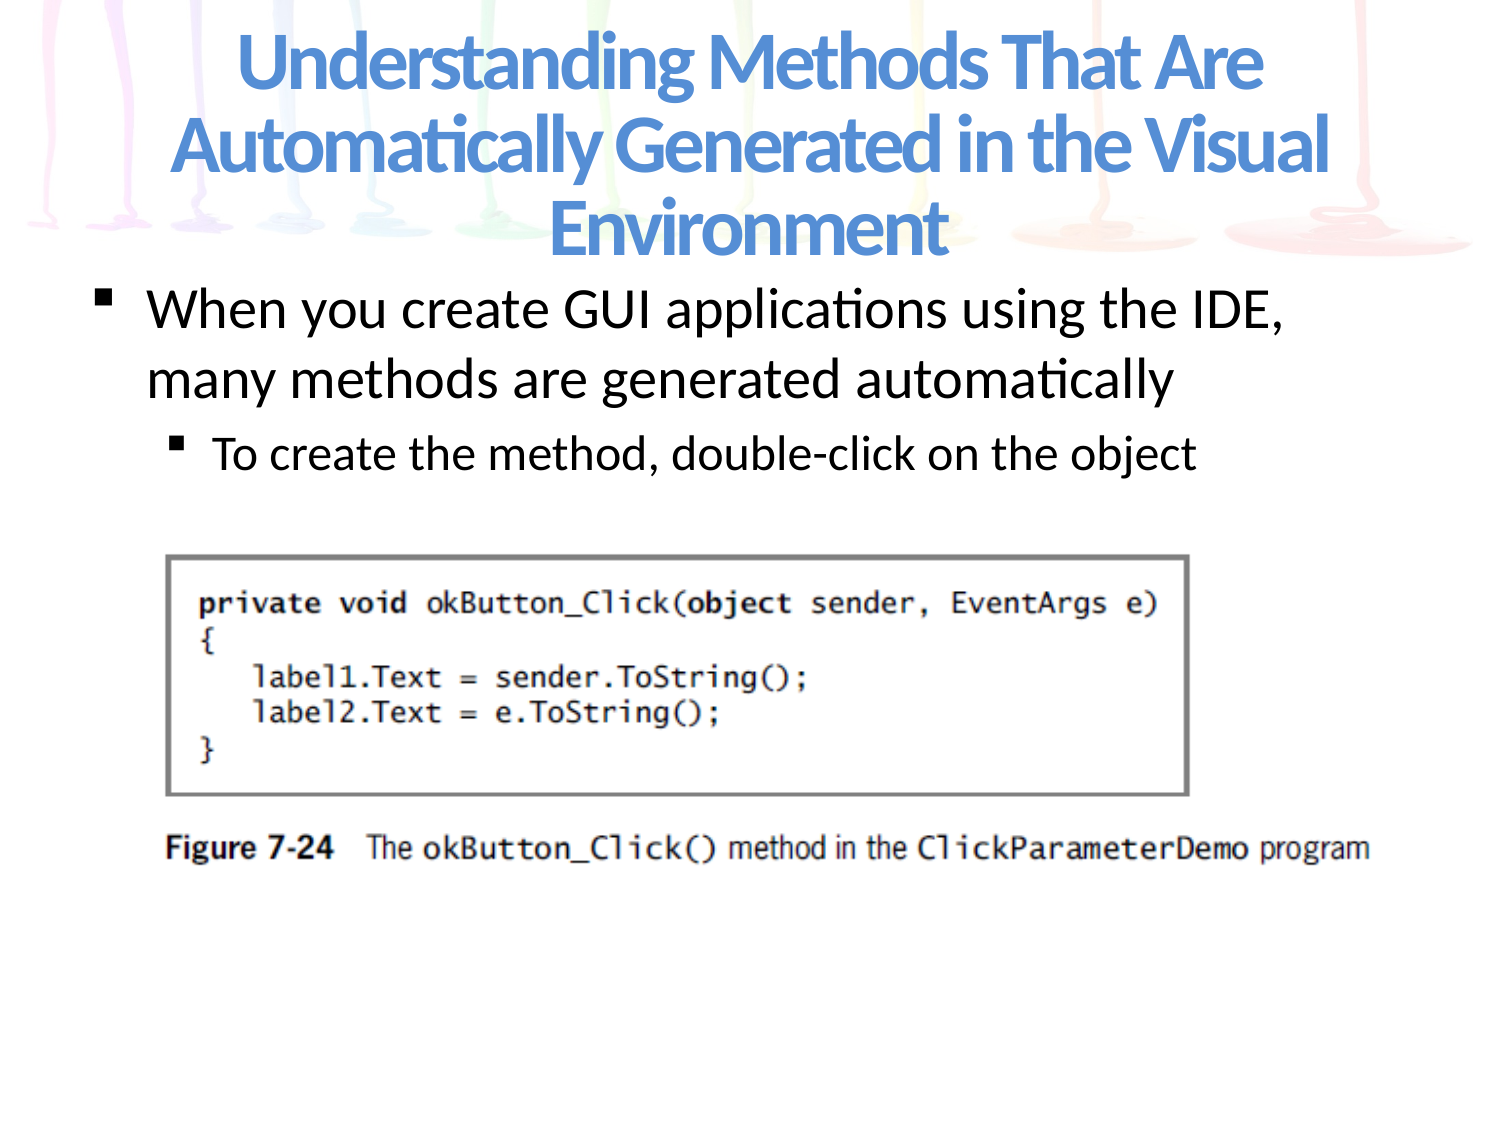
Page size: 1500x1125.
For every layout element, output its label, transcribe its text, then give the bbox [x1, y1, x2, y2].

list When you create GUI applications using the IDE, many methods are generated automatically To create the method, double-click on the object [74, 262, 1426, 1006]
picture [0, 0, 1500, 263]
title Understanding Methods That Are Automatically Generated in the Visual Environment [12, 44, 1488, 251]
picture [160, 549, 1381, 876]
